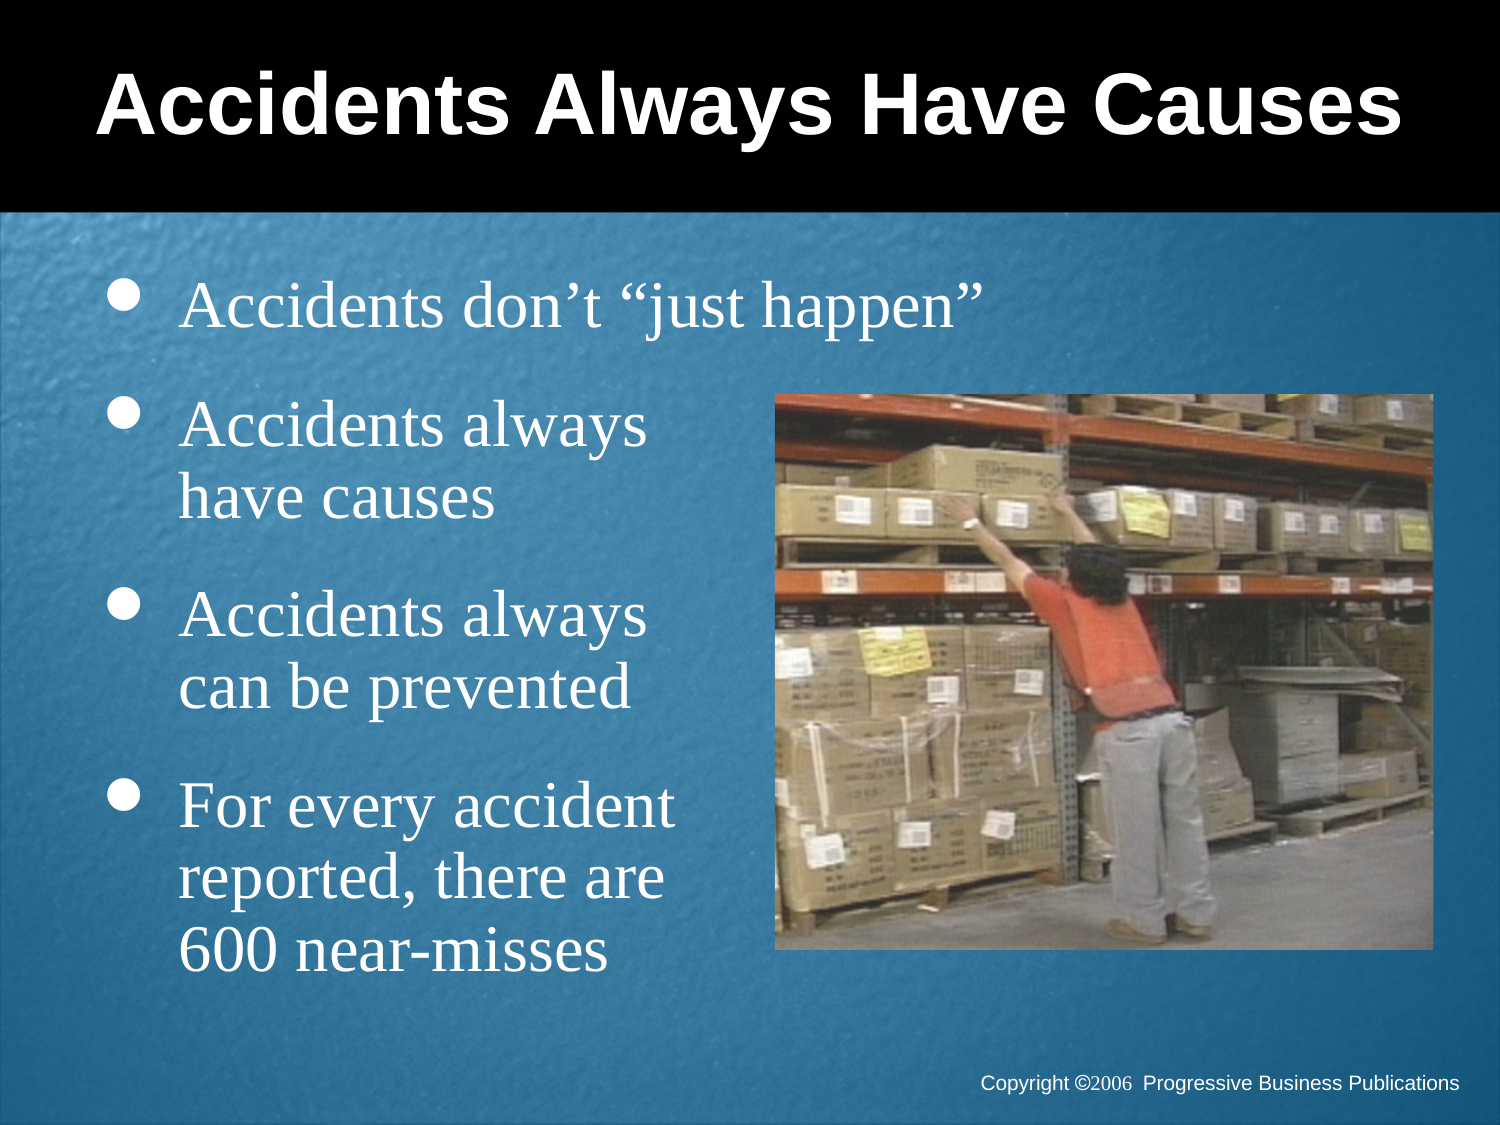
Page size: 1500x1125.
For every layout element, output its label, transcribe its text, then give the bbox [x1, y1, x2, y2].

footer Copyright ã2006 Progressive Business Publications [437, 1062, 1476, 1101]
title Accidents Always Have Causes [0, 0, 1500, 213]
list Accidents don’t “just happen” Accidents always have causes Accidents always can be prevented For every accident reported, there are 600 near-misses [87, 262, 1438, 1063]
picture [0, 213, 1500, 1125]
